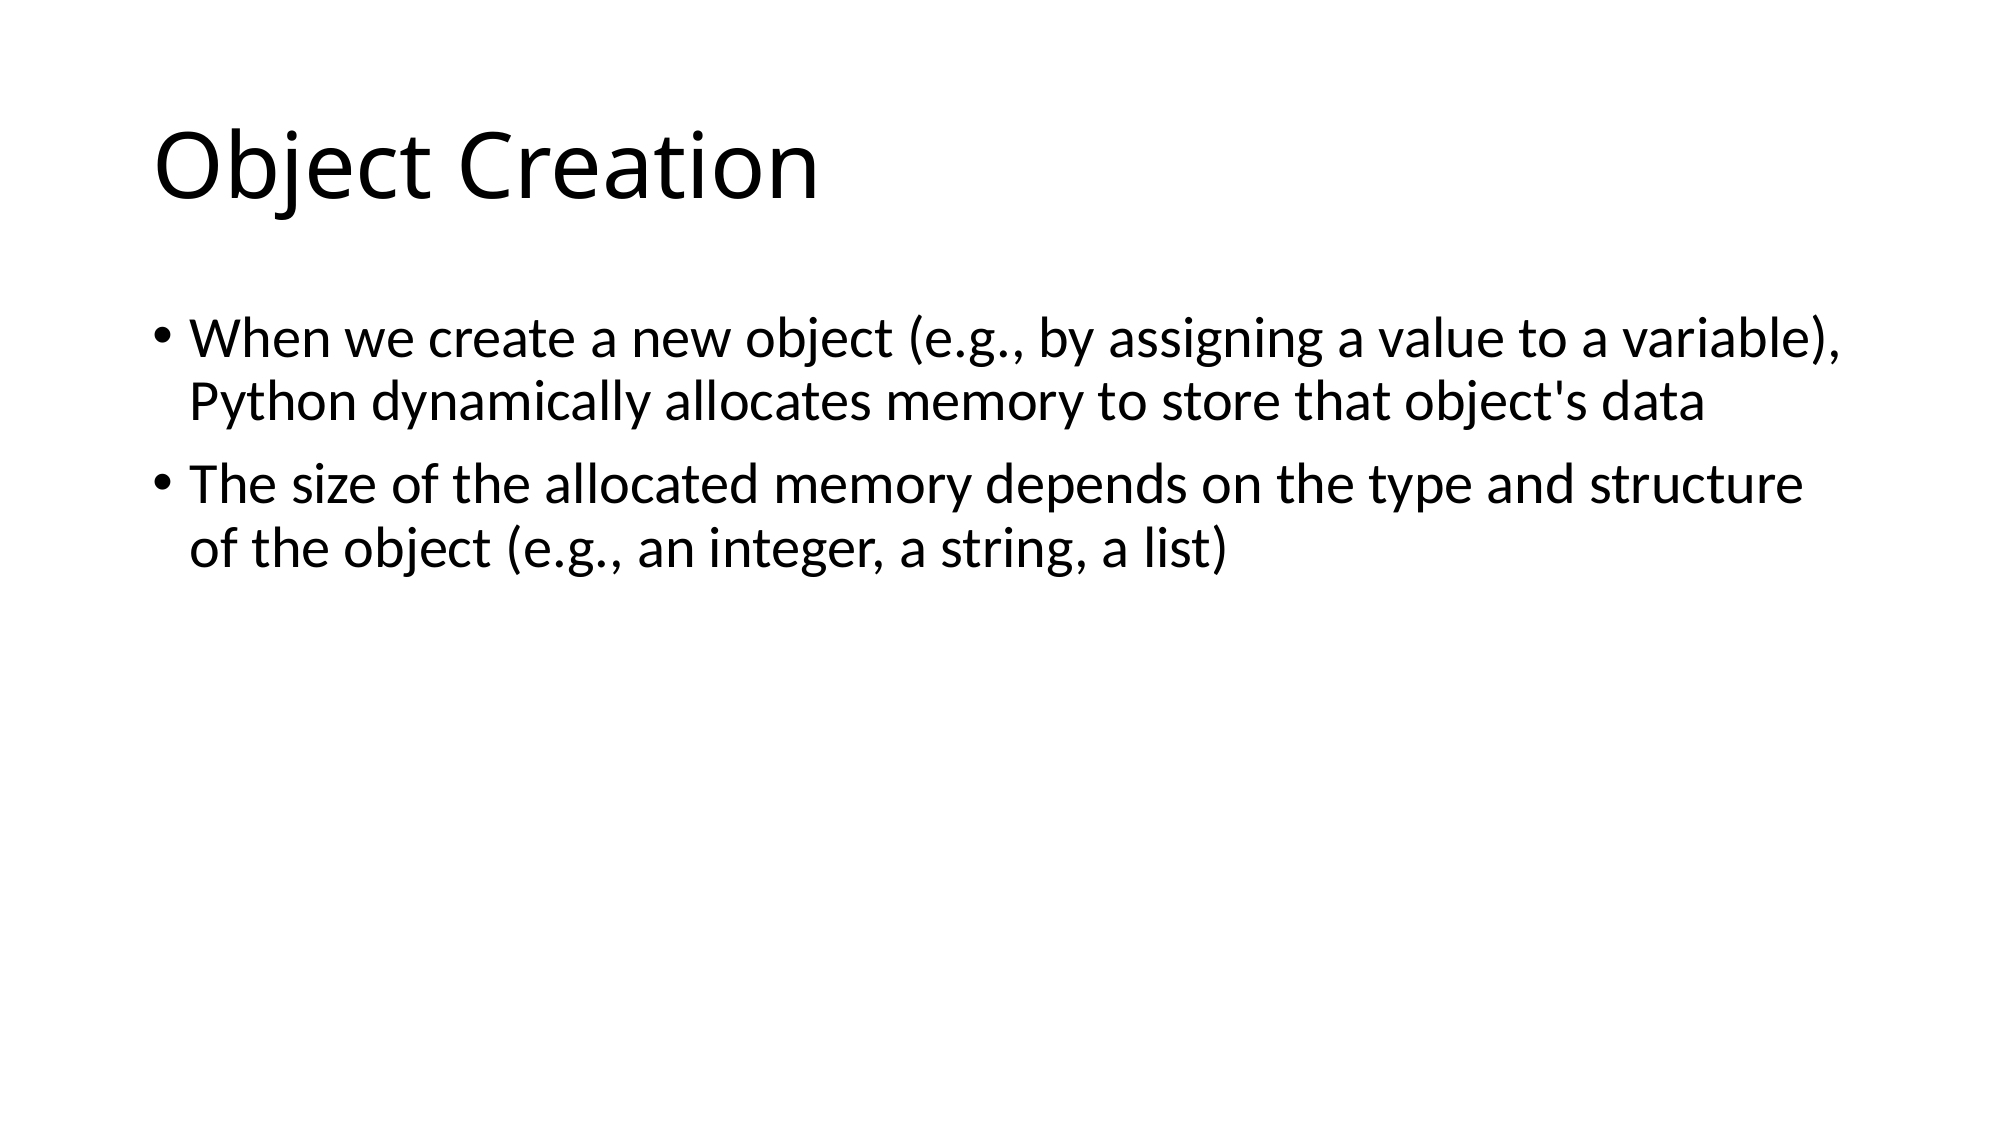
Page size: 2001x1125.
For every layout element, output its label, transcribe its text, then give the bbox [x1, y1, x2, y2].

list When we create a new object (e.g., by assigning a value to a variable), Python dynamically allocates memory to store that object's data The size of the allocated memory depends on the type and structure of the object (e.g., an integer, a string, a list) [137, 299, 1863, 1014]
title Object Creation [137, 59, 1863, 278]
